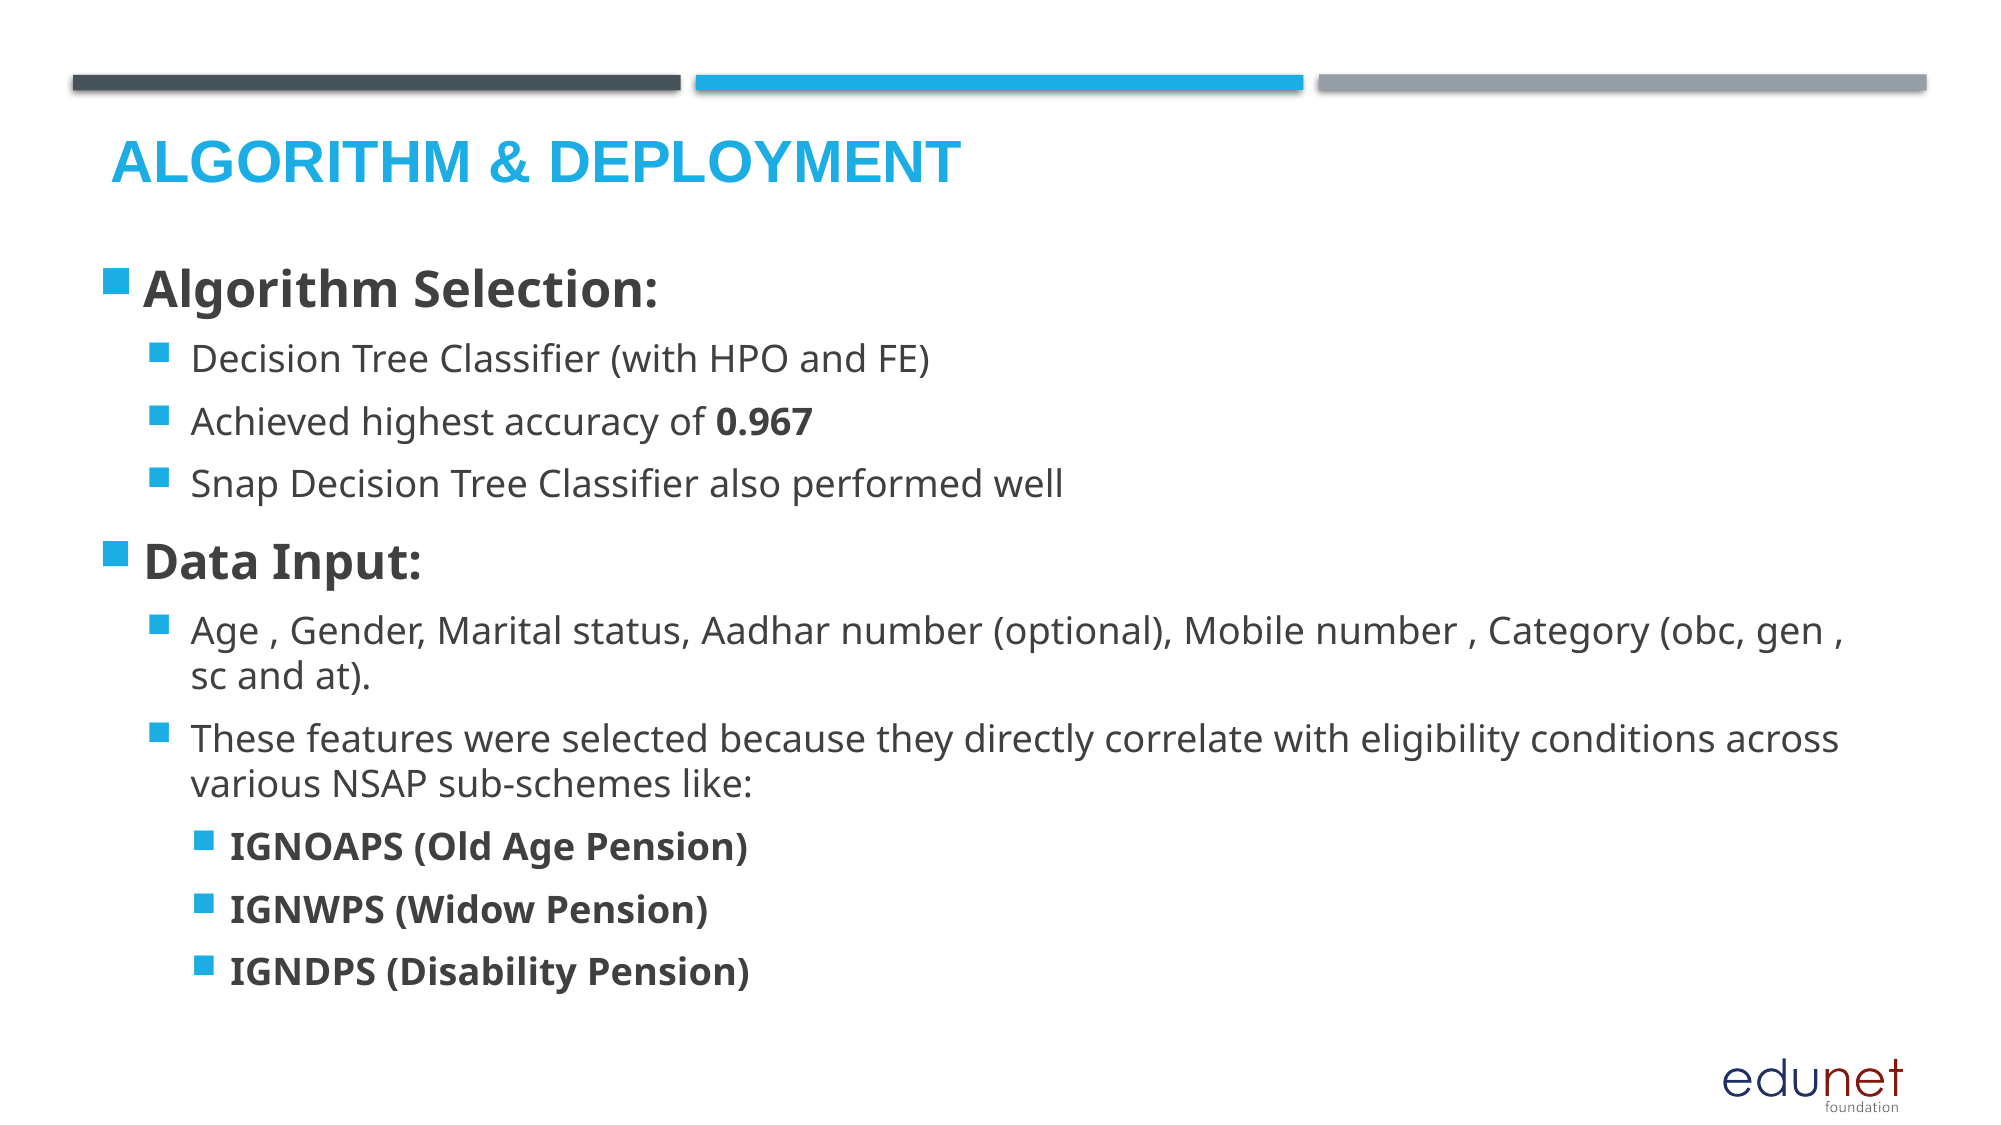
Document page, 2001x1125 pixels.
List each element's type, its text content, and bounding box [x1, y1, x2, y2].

title Algorithm & Deployment [95, 115, 1905, 203]
picture [1719, 1056, 1905, 1116]
list Algorithm Selection: Decision Tree Classifier (with HPO and FE) Achieved highest accuracy of 0.967 Snap Decision Tree Classifier also performed well Data Input: Age , Gender, Marital status, Aadhar number (optional), Mobile number , Category (obc, gen , sc and at). These features were selected because they directly correlate with eligibility conditions across various NSAP sub-schemes like: IGNOAPS (Old Age Pension) IGNWPS (Widow Pension) IGNDPS (Disability Pension) [83, 243, 1893, 1010]
